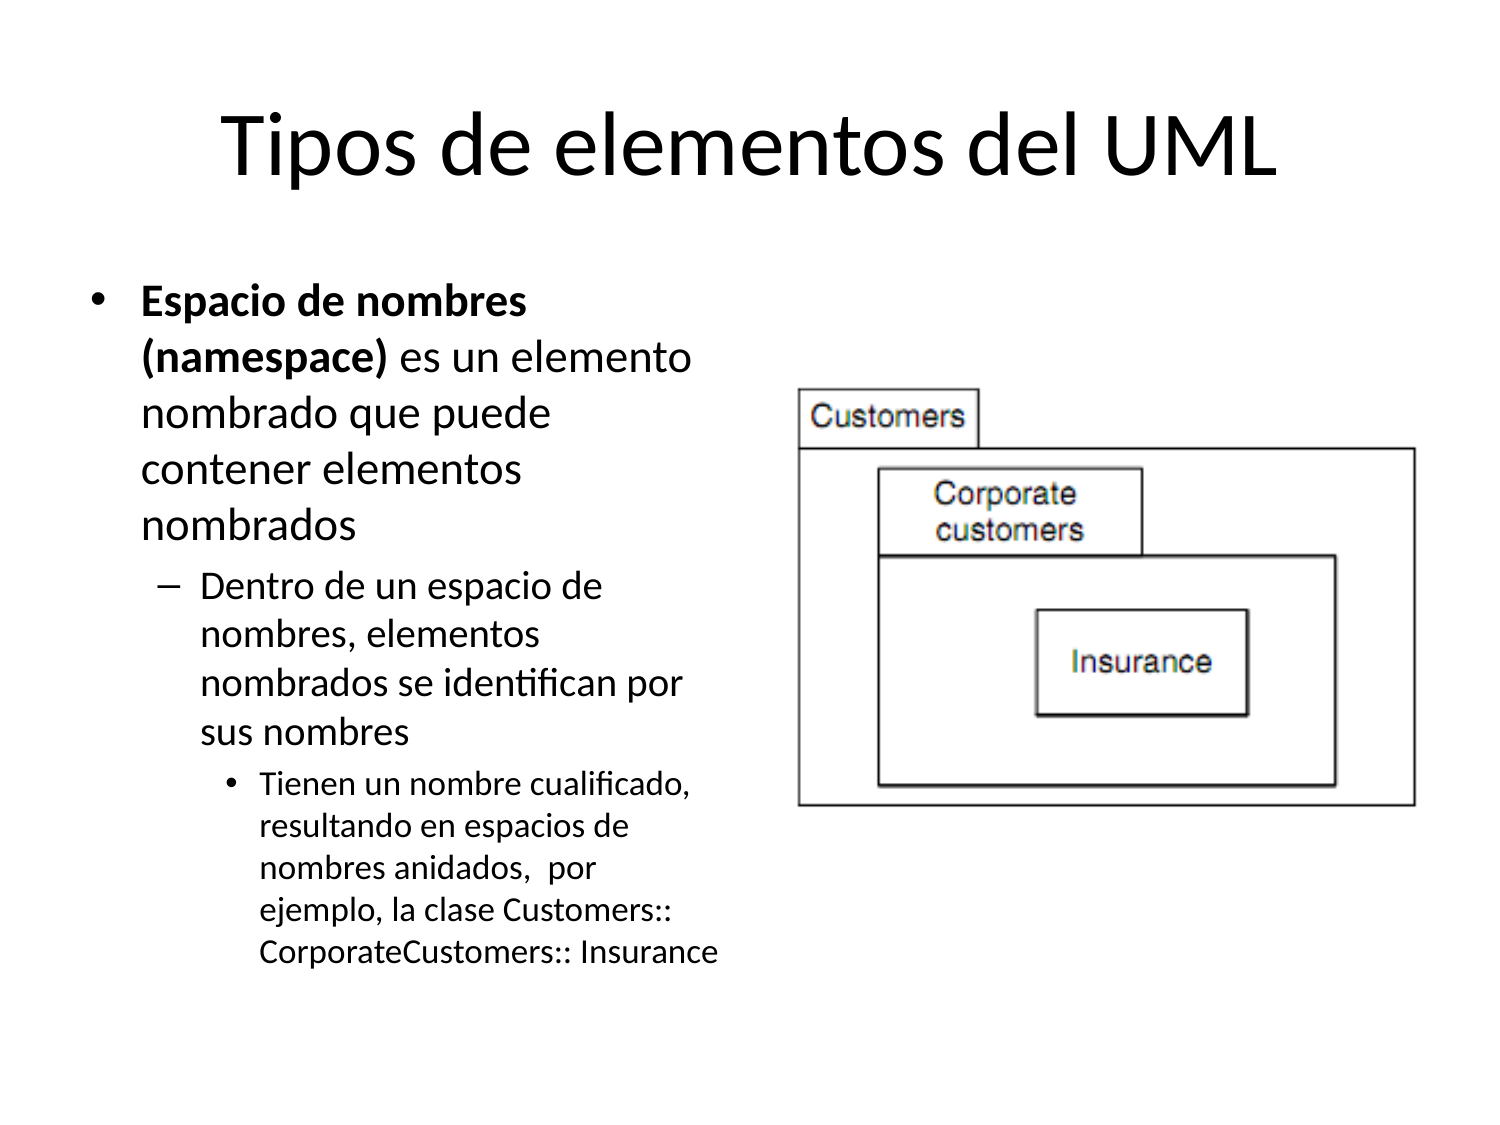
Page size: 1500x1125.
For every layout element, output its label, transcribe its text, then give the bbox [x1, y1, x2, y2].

picture [785, 373, 1430, 823]
title Tipos de elementos del UML [75, 45, 1425, 233]
list Espacio de nombres (namespace) es un elemento nombrado que puede contener elementos nombrados Dentro de un espacio de nombres, elementos nombrados se identifican por sus nombres Tienen un nombre cualificado, resultando en espacios de nombres anidados, por ejemplo, la clase Customers:: CorporateCustomers:: Insurance [75, 262, 739, 1024]
